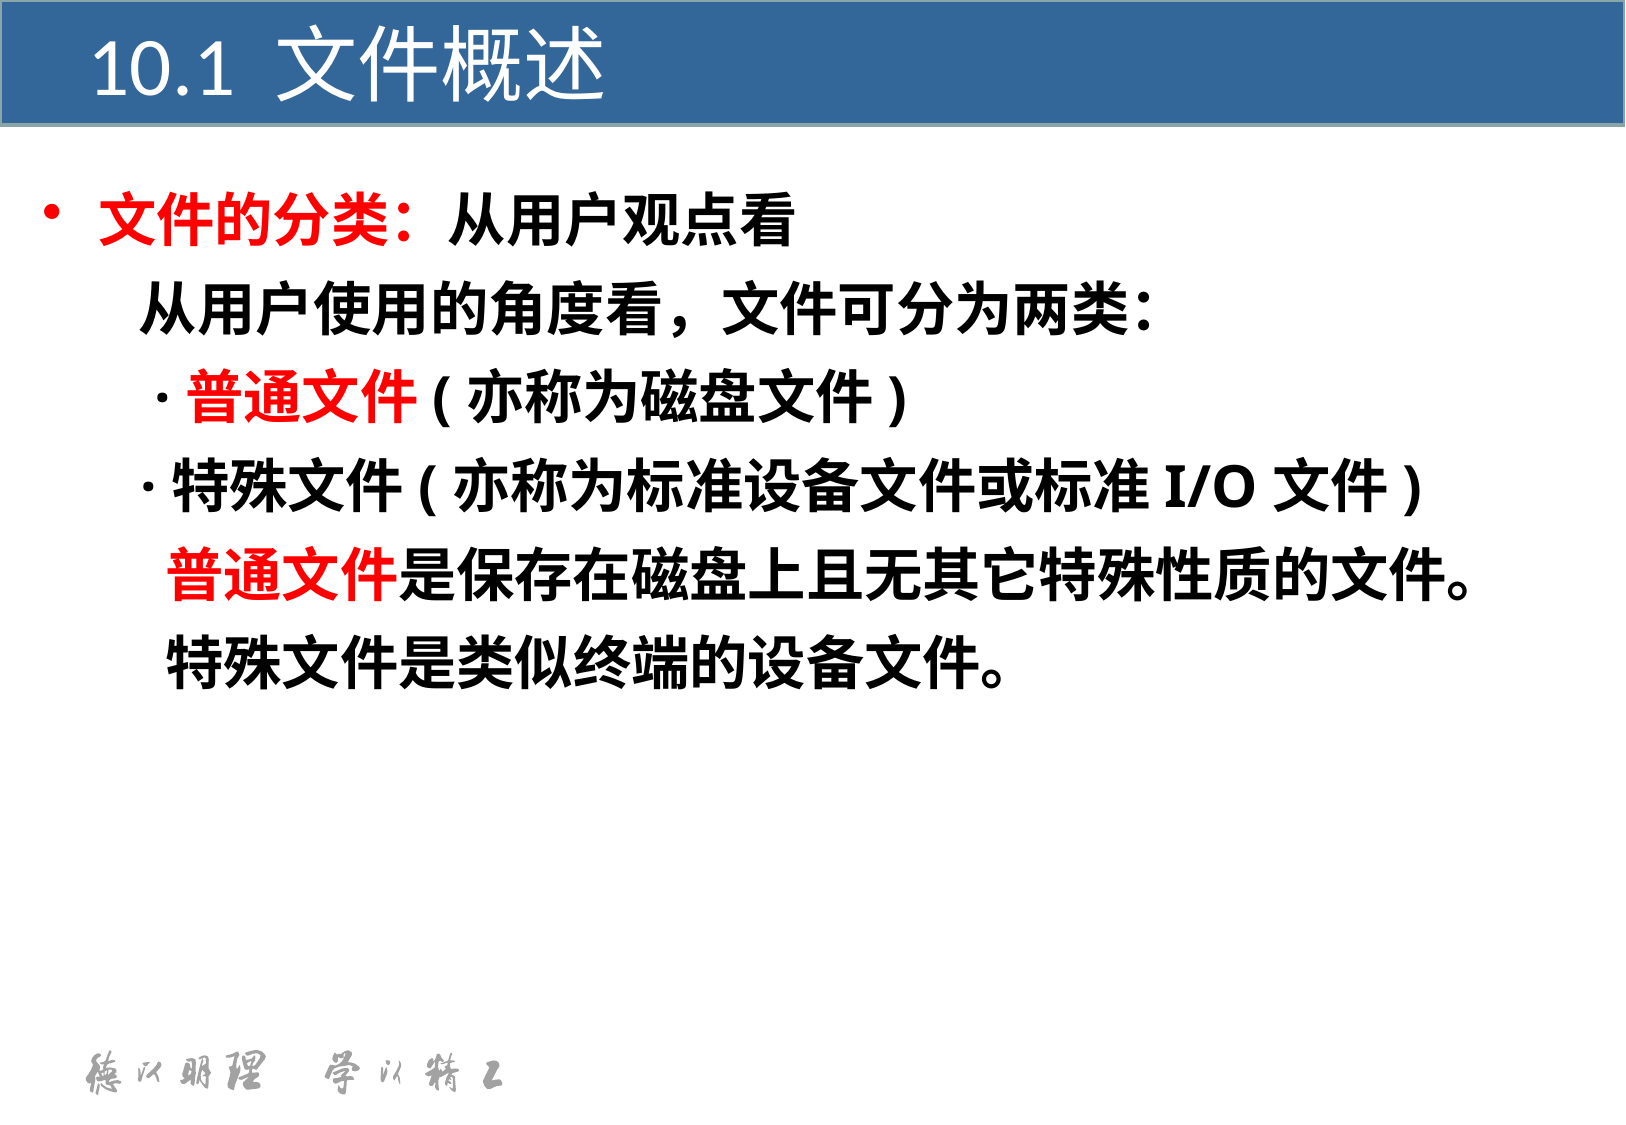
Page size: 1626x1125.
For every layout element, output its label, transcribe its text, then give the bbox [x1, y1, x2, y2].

text_box 10.1 文件概述 [0, 0, 1625, 127]
list 文件的分类：从用户观点看 从用户使用的角度看，文件可分为两类： ·普通文件(亦称为磁盘文件) ·特殊文件(亦称为标准设备文件或标准I/O文件) 普通文件是保存在磁盘上且无其它特殊性质的文件。 特殊文件是类似终端的设备文件。 [27, 168, 1585, 1079]
